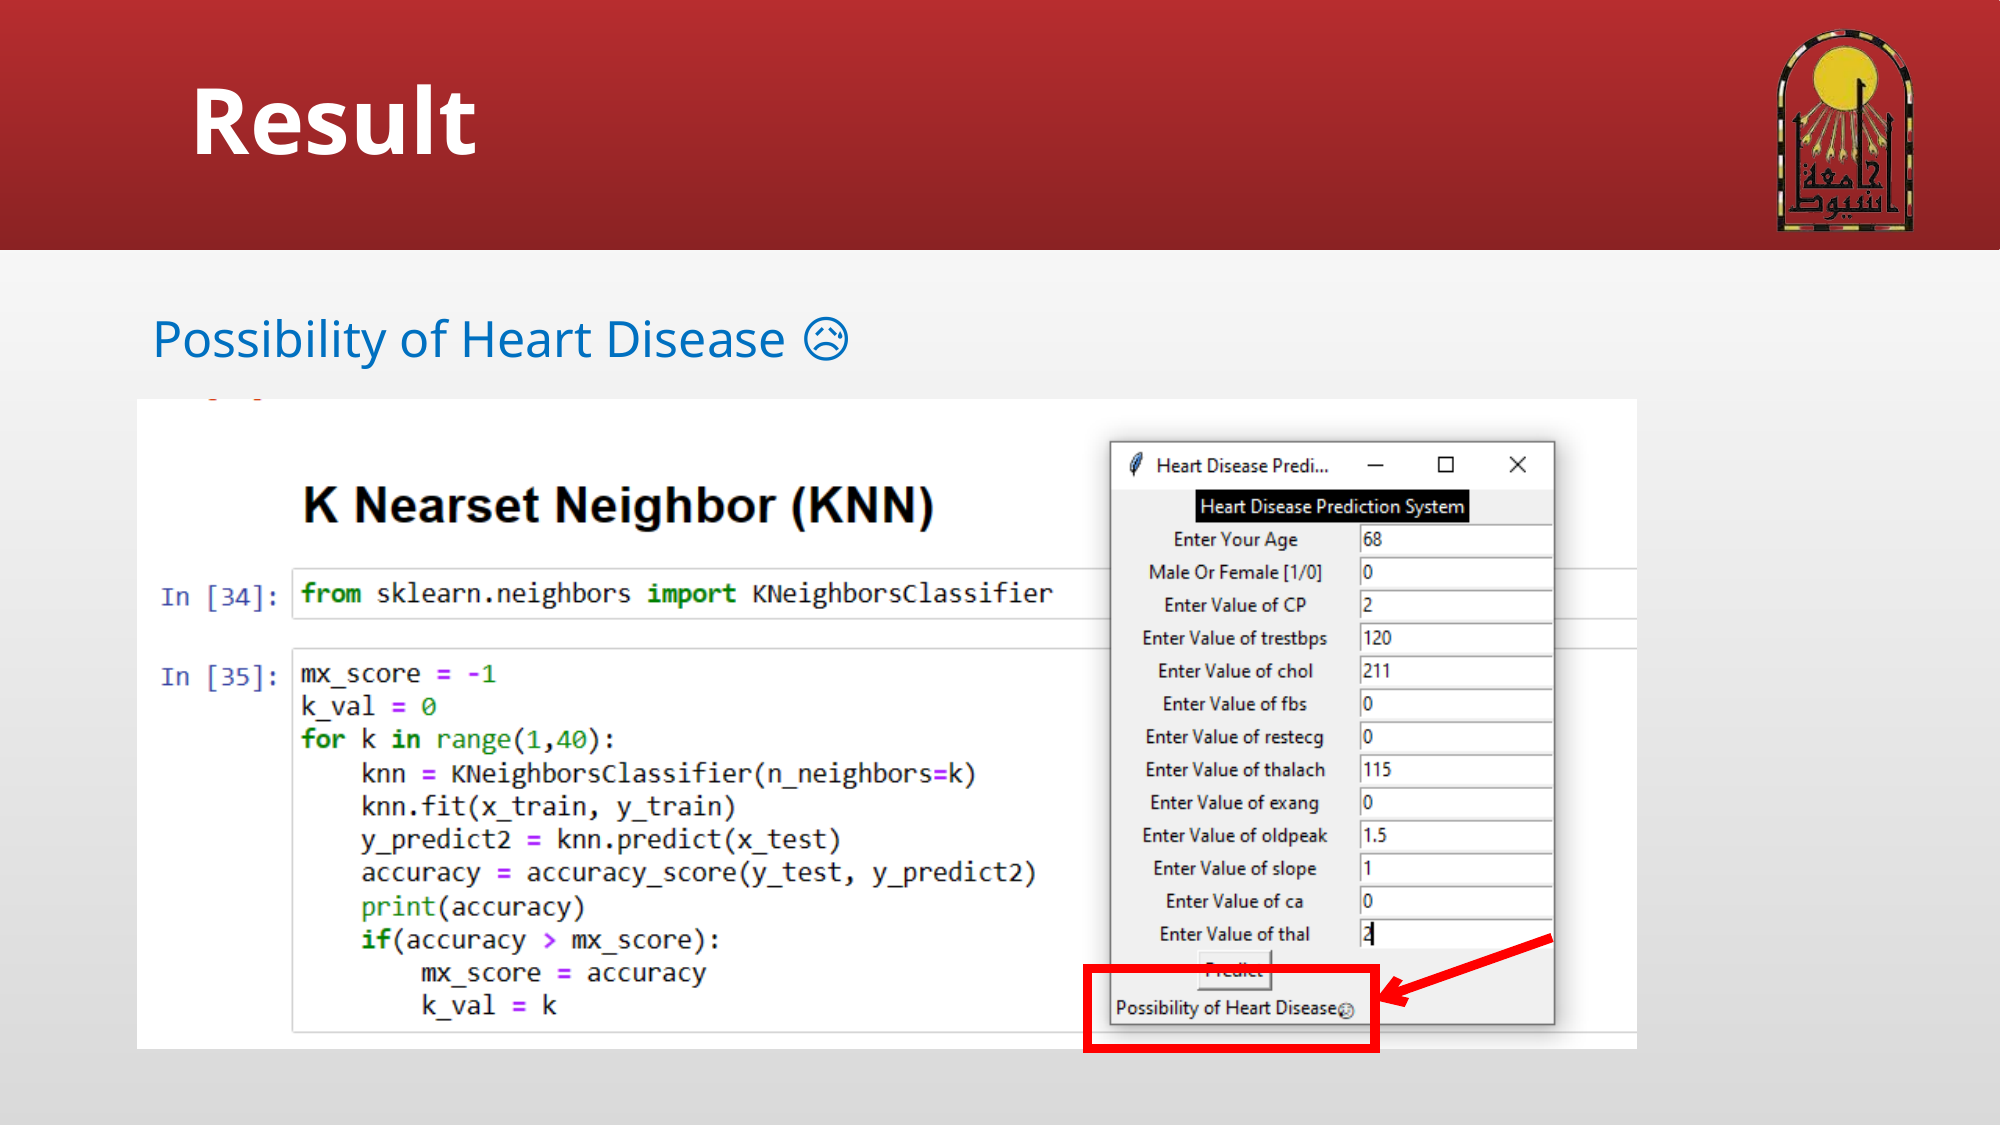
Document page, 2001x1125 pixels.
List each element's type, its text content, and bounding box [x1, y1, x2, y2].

picture [137, 399, 1637, 1049]
picture [1699, 24, 2000, 236]
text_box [1374, 937, 1553, 1001]
title Result [174, 16, 1825, 234]
text_box Possibility of Heart Disease 😥 [137, 299, 1088, 375]
